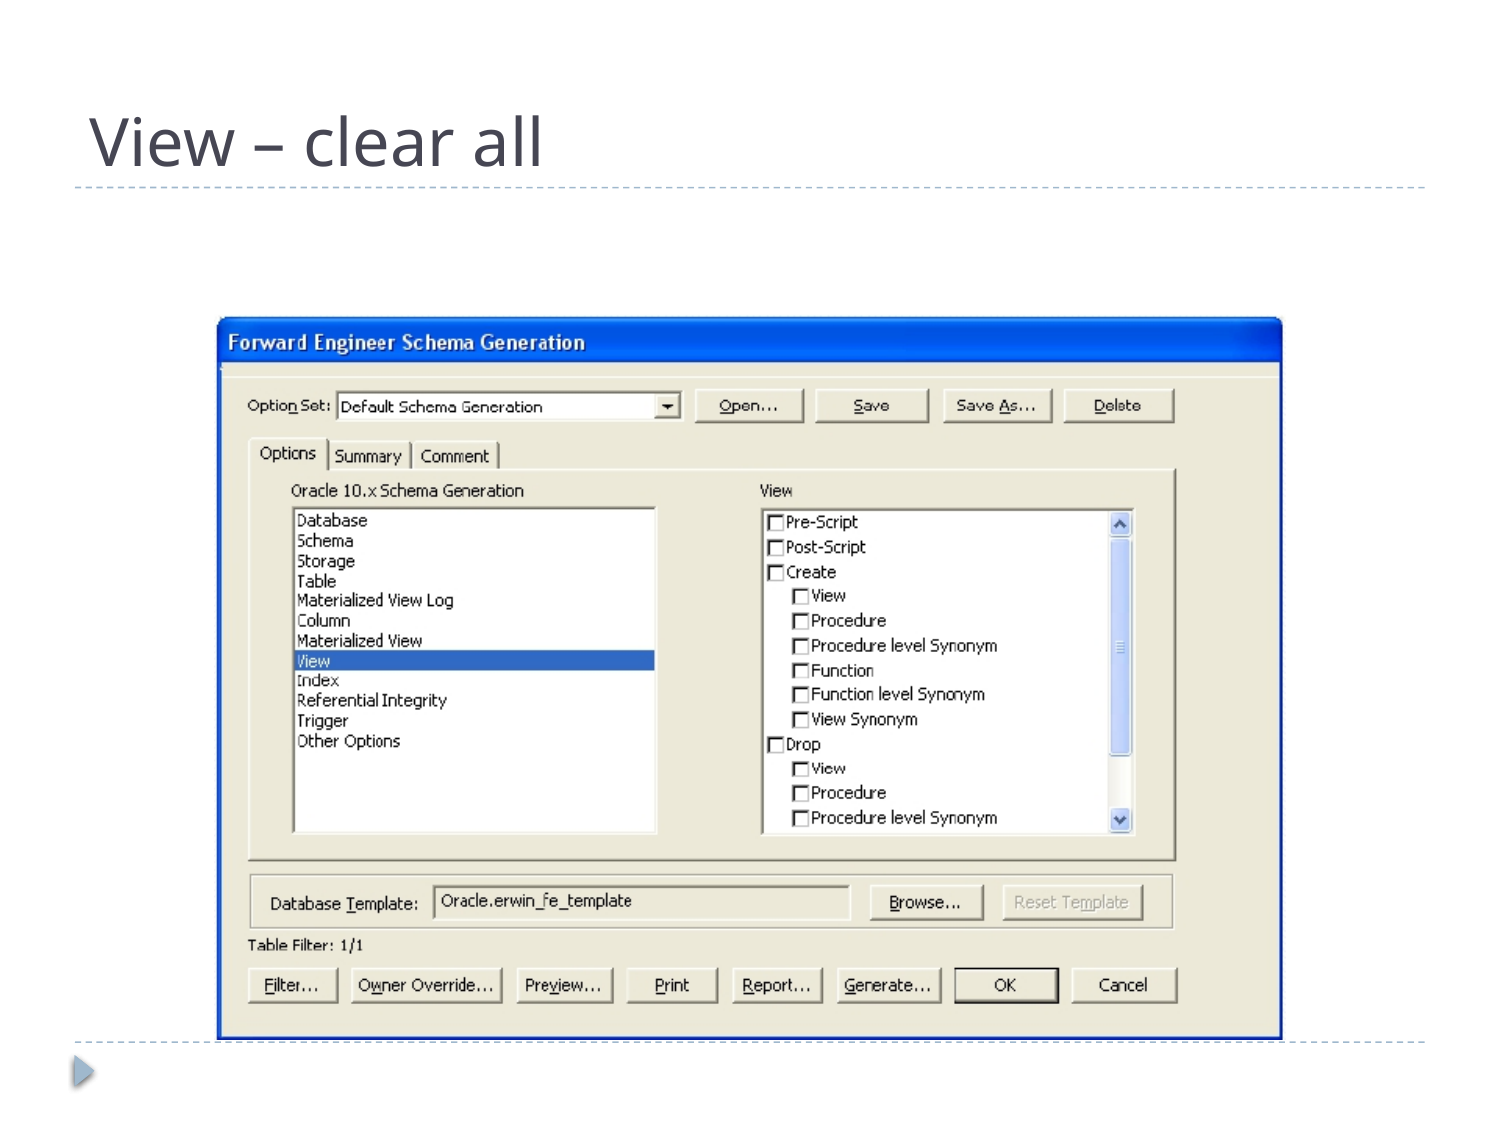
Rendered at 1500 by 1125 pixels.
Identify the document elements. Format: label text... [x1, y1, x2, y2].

picture [214, 314, 1286, 1040]
title View – clear all [75, 37, 1425, 188]
